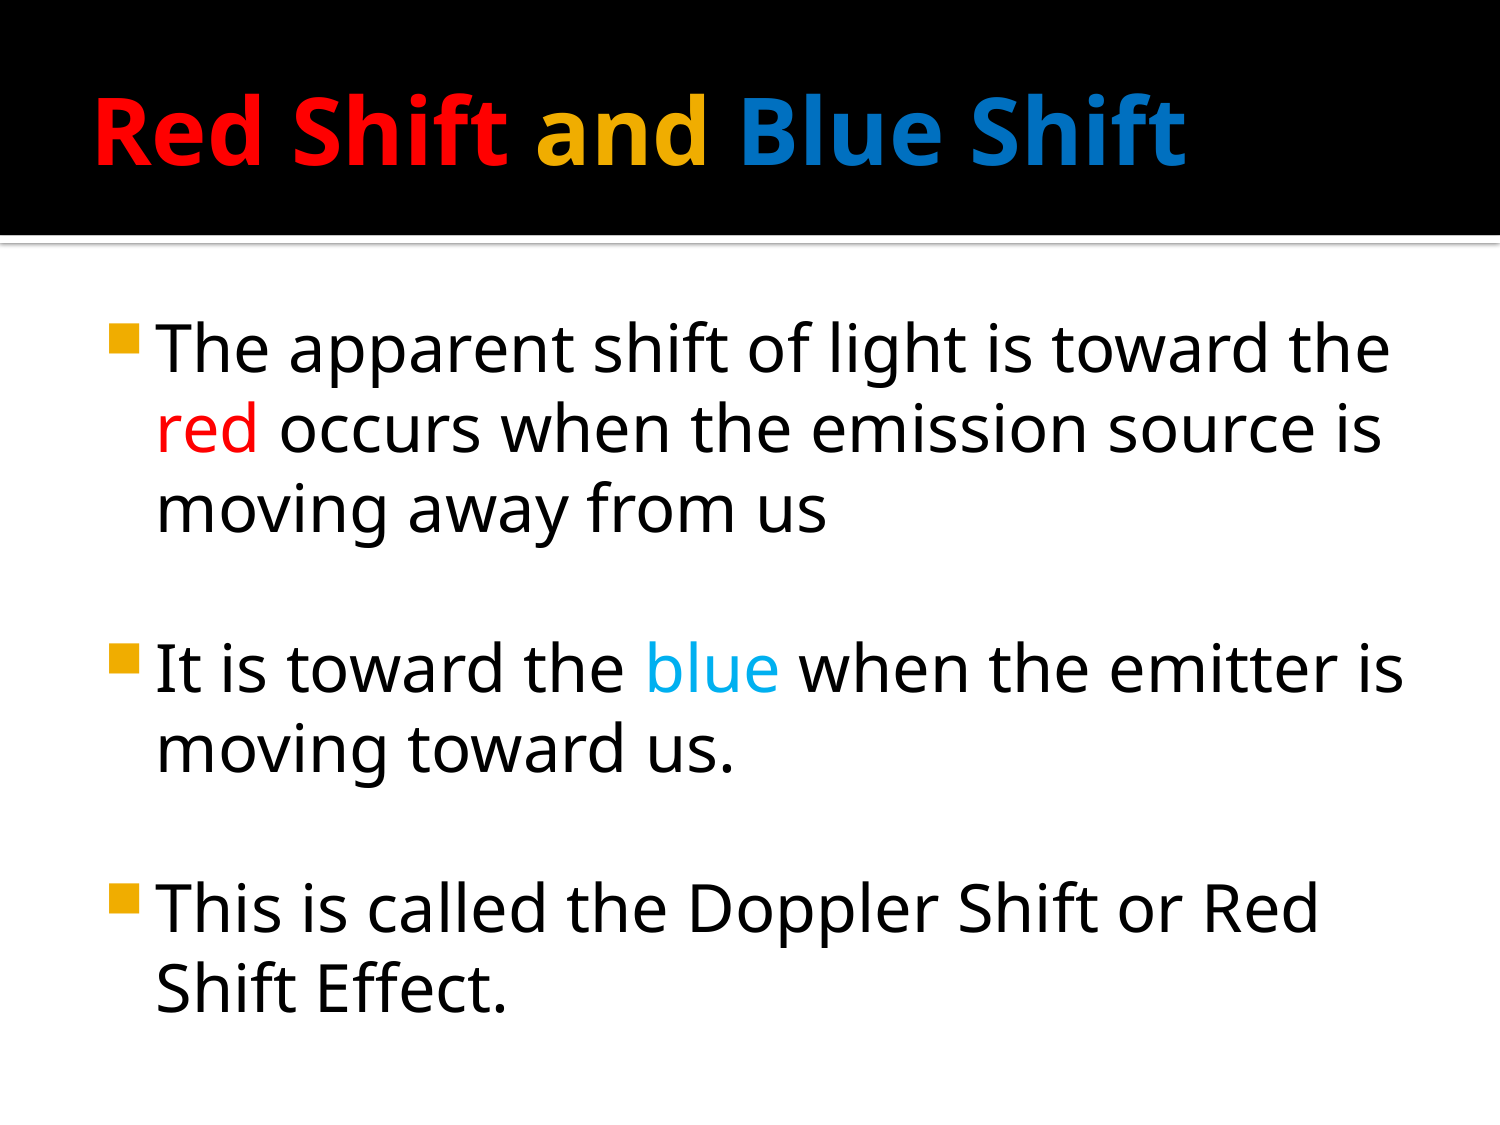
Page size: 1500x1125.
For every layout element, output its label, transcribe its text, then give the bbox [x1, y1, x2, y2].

title Red Shift and Blue Shift [75, 25, 1425, 231]
list The apparent shift of light is toward the red occurs when the emission source is moving away from us It is toward the blue when the emitter is moving toward us. This is called the Doppler Shift or Red Shift Effect. [74, 290, 1426, 1051]
